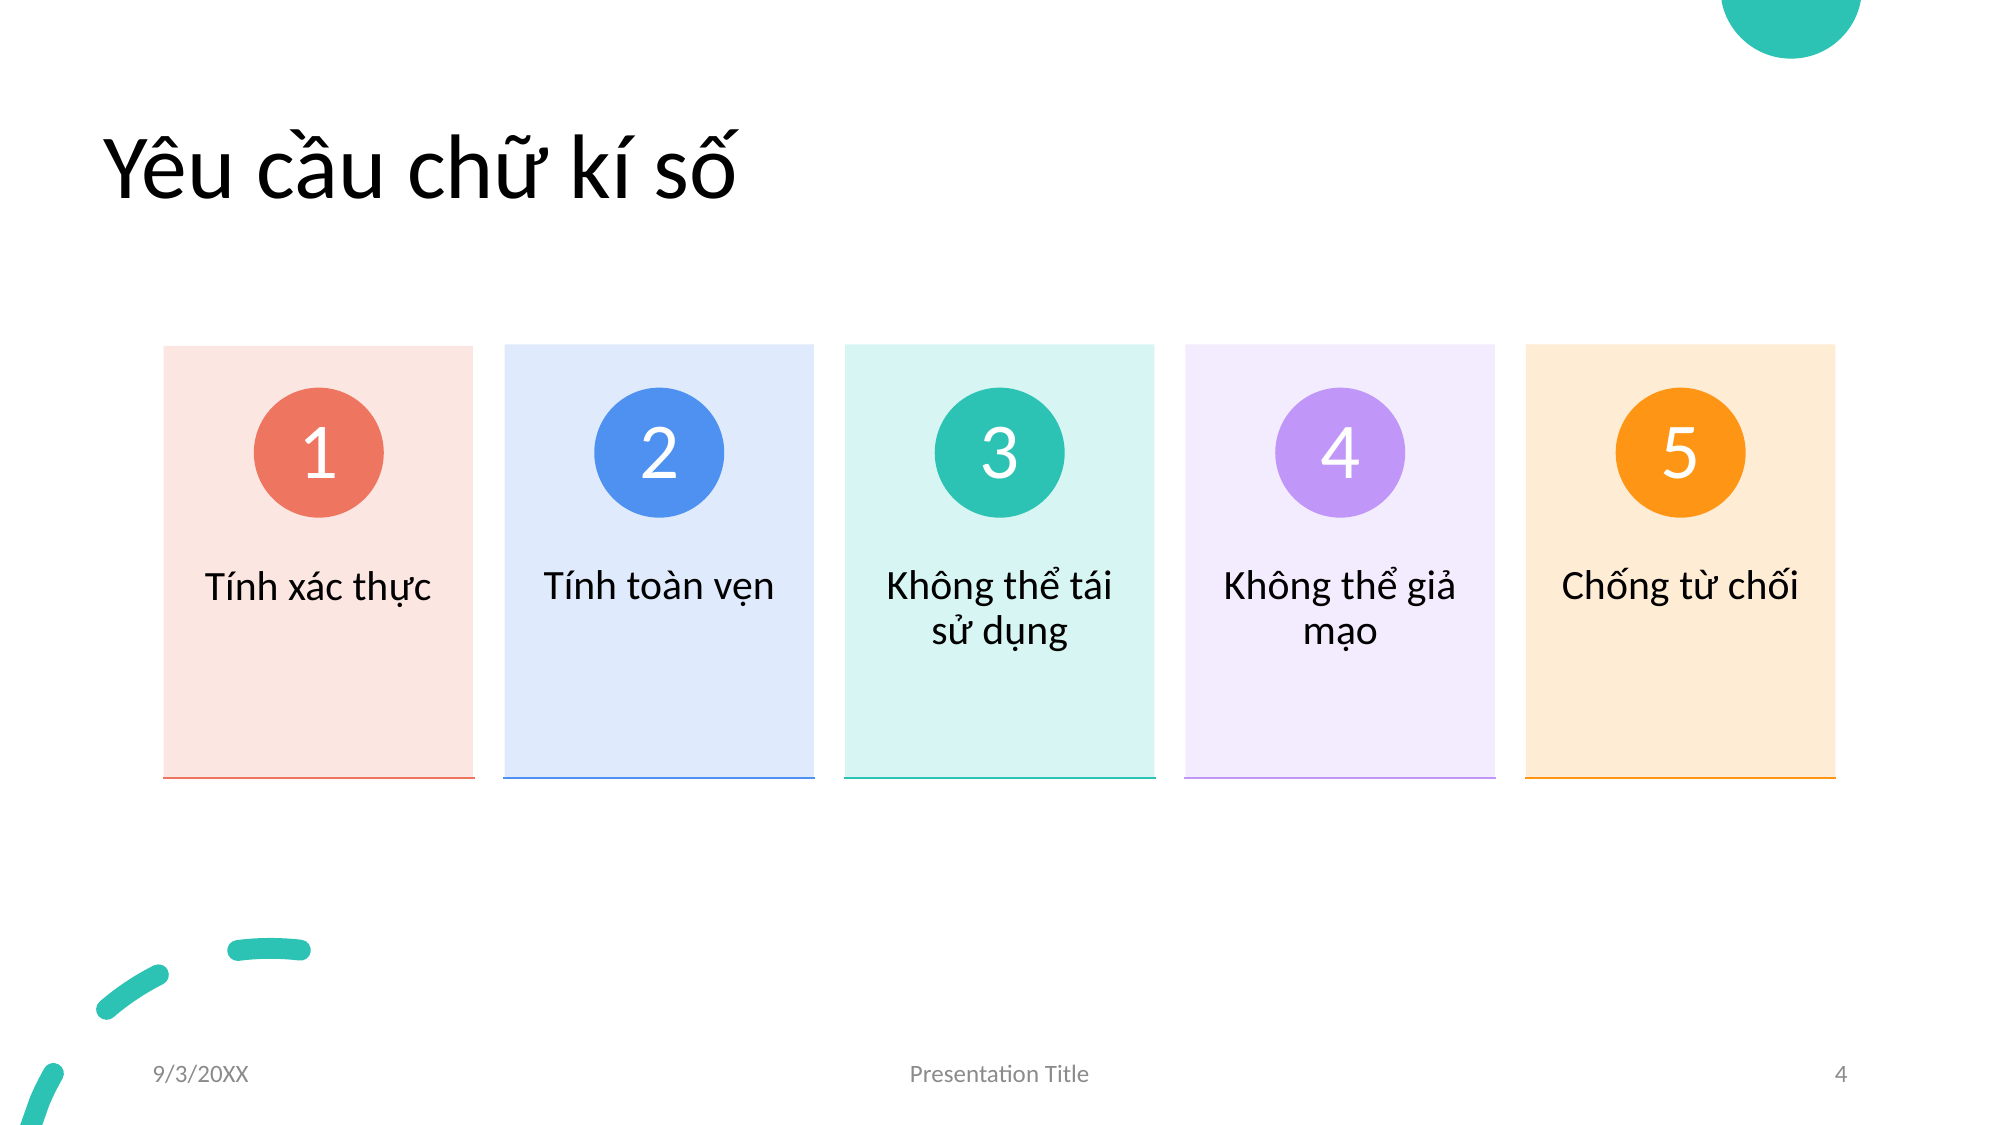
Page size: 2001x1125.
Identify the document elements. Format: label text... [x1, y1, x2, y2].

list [163, 259, 1836, 863]
footer Presentation Title [662, 1042, 1338, 1103]
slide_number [137, 1042, 588, 1103]
title Yêu cầu chữ kí số [88, 59, 1814, 278]
slide_number 4 [1412, 1042, 1863, 1103]
